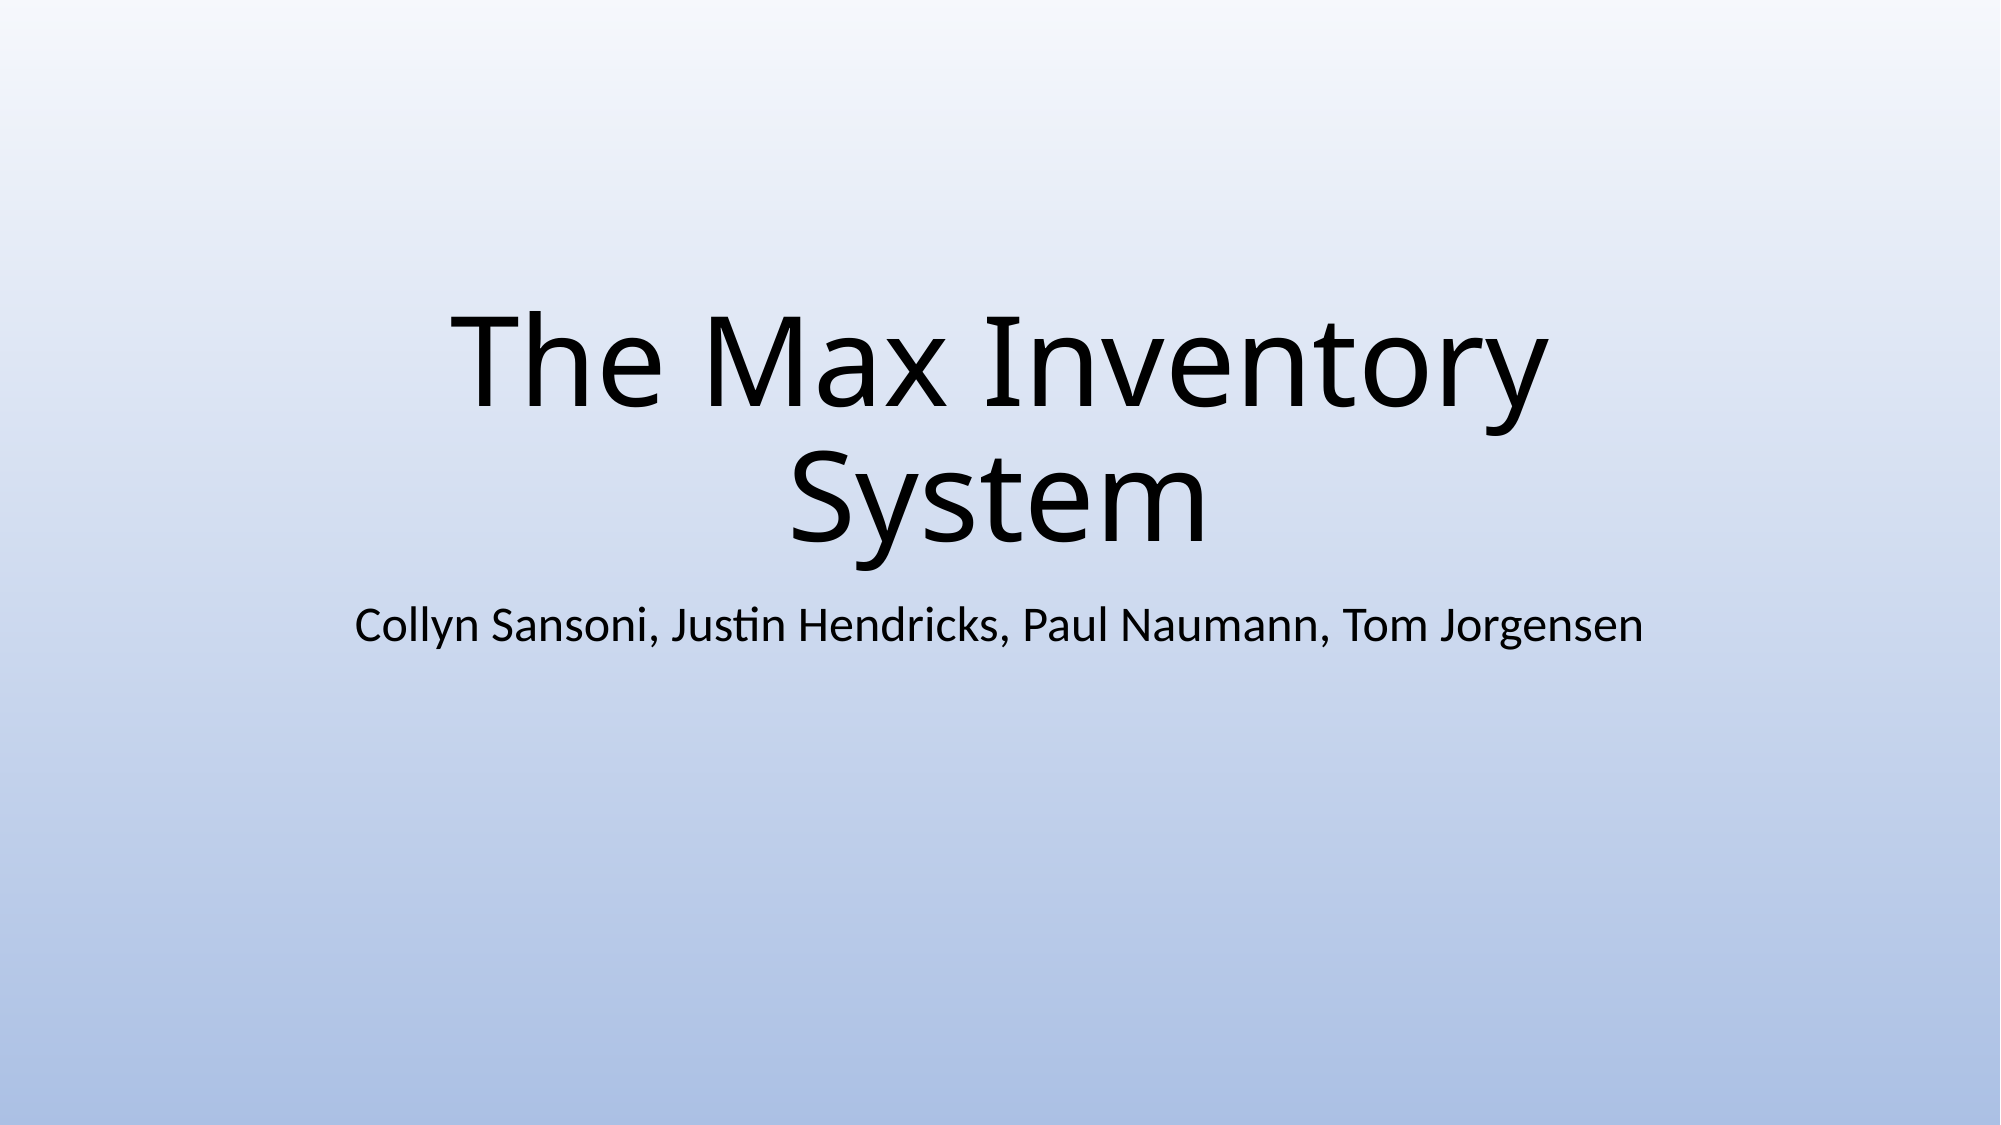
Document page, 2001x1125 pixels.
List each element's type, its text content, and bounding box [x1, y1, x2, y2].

title The Max Inventory System [249, 184, 1750, 576]
subtitle Collyn Sansoni, Justin Hendricks, Paul Naumann, Tom Jorgensen [249, 590, 1750, 863]
